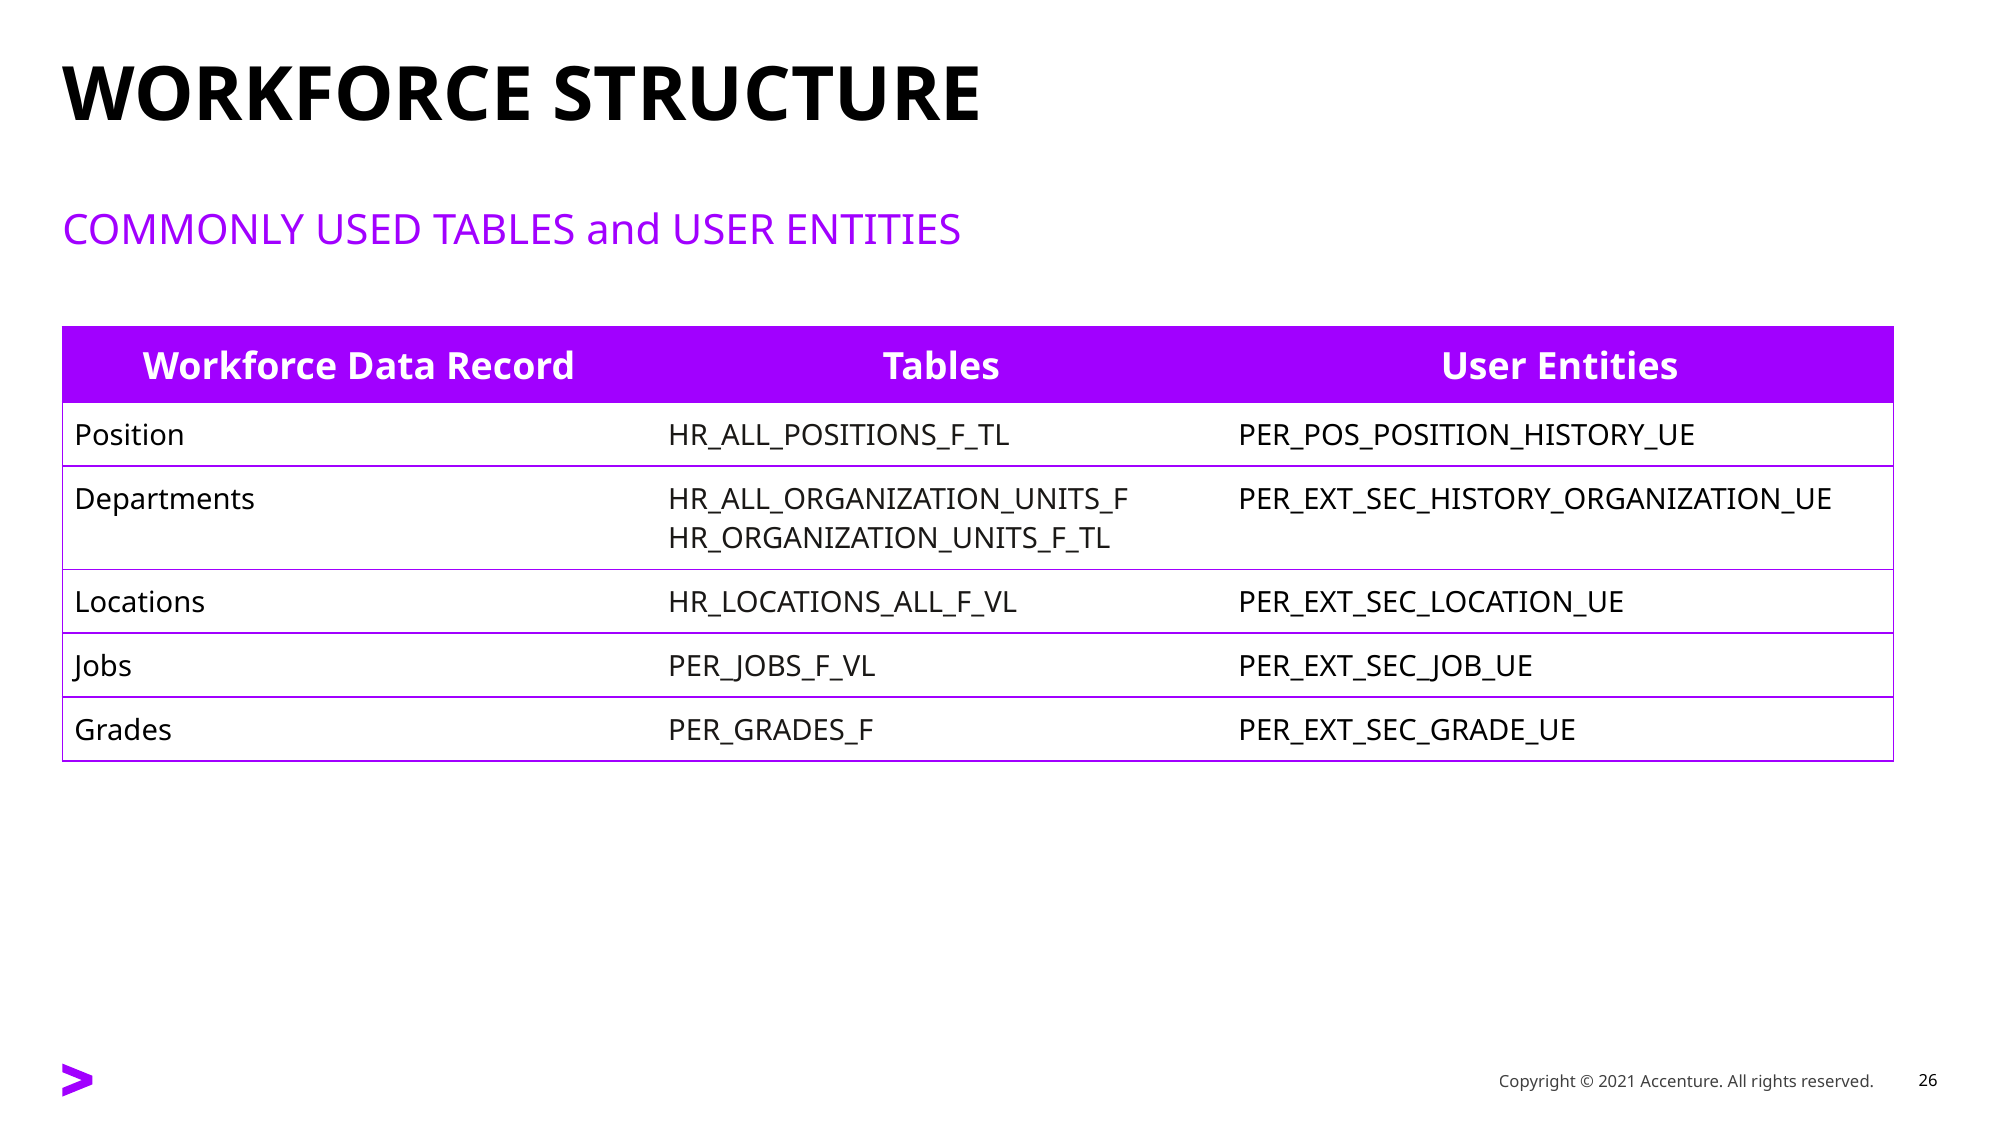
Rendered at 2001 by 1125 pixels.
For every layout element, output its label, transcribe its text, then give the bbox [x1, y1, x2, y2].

table_cell PER_GRADES_F [656, 698, 1226, 760]
table_cell hr_locations_all_f_vl [656, 570, 1226, 632]
table_cell Grades [63, 698, 656, 760]
table_cell Position [63, 403, 656, 465]
table_cell PER_POS_POSITION_HISTORY_UE [1226, 403, 1893, 465]
footer Copyright © 2021 Accenture. All rights reserved. [1200, 1064, 1875, 1097]
slide_number 26 [1883, 1064, 1938, 1098]
table_header Workforce Data Record [63, 328, 656, 401]
table_cell per_jobs_f_vl [656, 634, 1226, 696]
table_header User Entities [1226, 328, 1893, 401]
table_cell HR_ALL_ORGANIZATION_UNITS_F hr_organization_units_f_tl [656, 467, 1226, 569]
table_cell Jobs [63, 634, 656, 696]
table_cell HR_ALL_POSITIONS_F_TL [656, 403, 1226, 465]
list COMMONLY USED TABLES and USER ENTITIES [62, 202, 1938, 266]
table_header Tables [656, 328, 1226, 401]
table_cell PER_EXT_SEC_LOCATION_UE [1226, 570, 1893, 632]
table_cell PER_EXT_SEC_JOB_UE [1226, 634, 1893, 696]
table_cell Locations [63, 570, 656, 632]
table_cell PER_EXT_SEC_HISTORY_ORGANIZATION_UE [1226, 467, 1893, 569]
table_cell Departments [63, 467, 656, 569]
table_cell PER_EXT_SEC_GRADE_UE [1226, 698, 1893, 760]
title WORKFORCE STRUCTURE [62, 62, 1938, 194]
